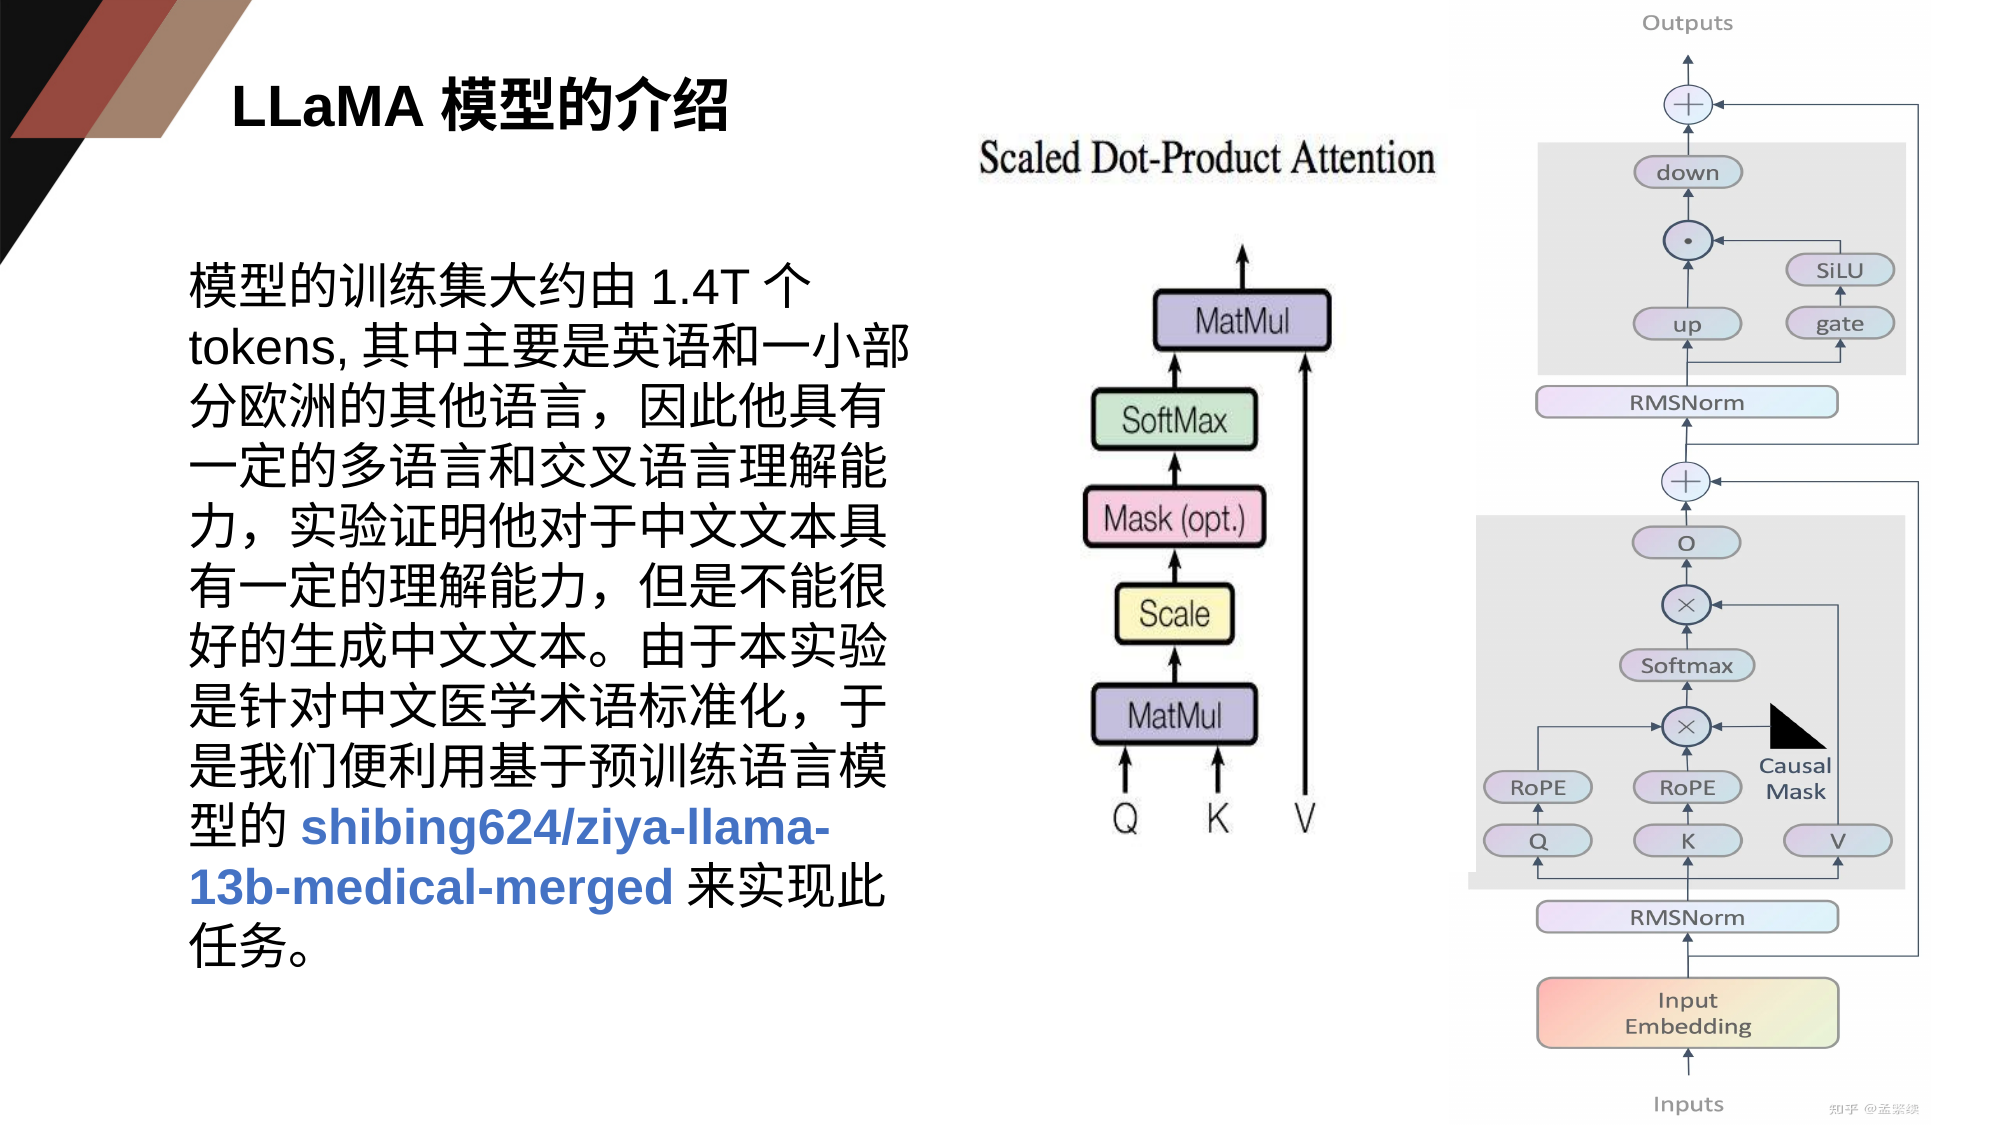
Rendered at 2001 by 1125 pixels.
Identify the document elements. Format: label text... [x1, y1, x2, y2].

picture [0, 0, 2001, 1125]
text_box LLaMA模型的介绍 [217, 61, 746, 146]
text_box 模型的训练集大约由1.4T个tokens,其中主要是英语和一小部分欧洲的其他语言，因此他具有一定的多语言和交叉语言理解能力，实验证明他对于中文文本具有一定的理解能力，但是不能很好的生成中文文本。由于本实验是针对中文医学术语标准化，于是我们便利用基于预训练语言模型的shibing624/ziya-llama-13b-medical-merged来实现此任务。 [173, 247, 934, 1042]
